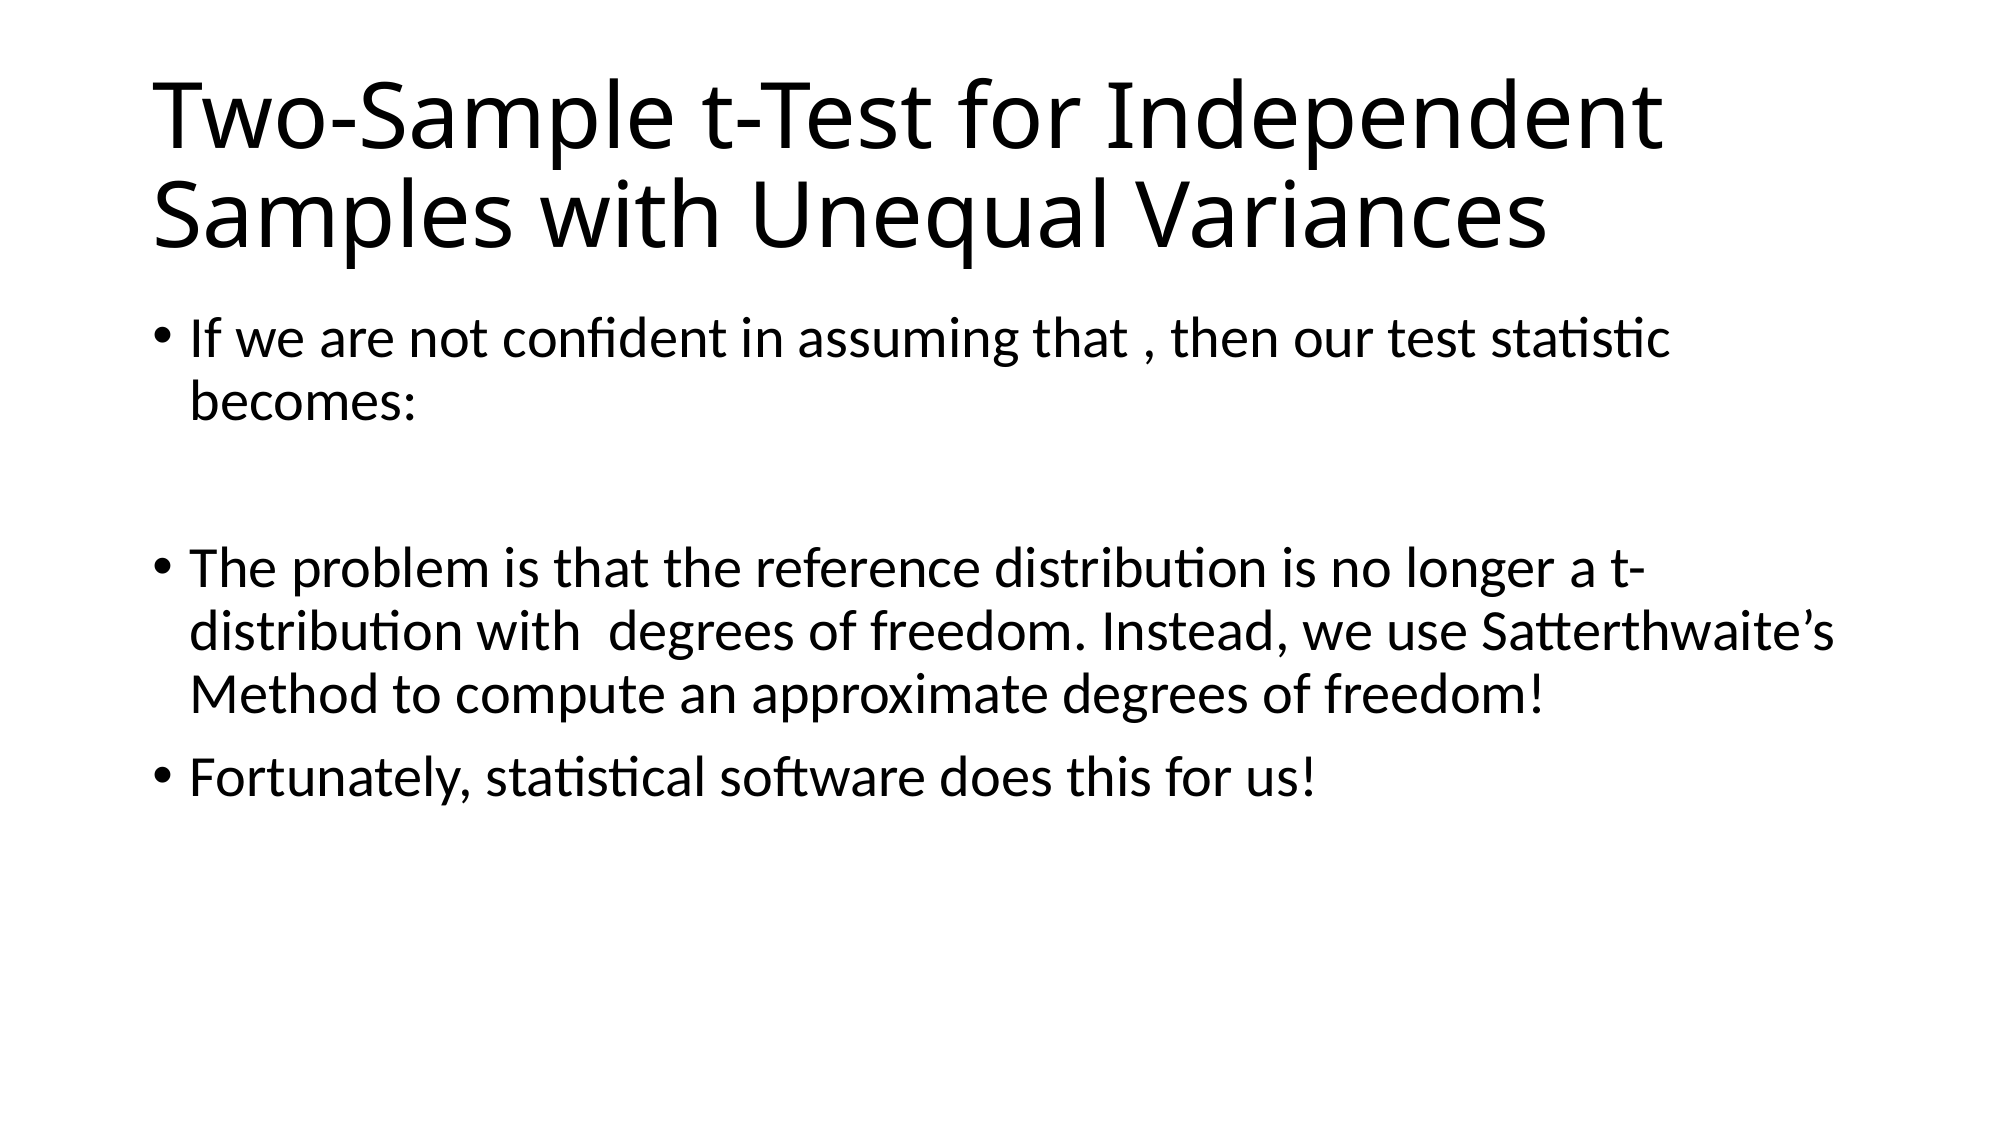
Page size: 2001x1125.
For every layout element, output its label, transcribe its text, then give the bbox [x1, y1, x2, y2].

title Two-Sample t-Test for Independent Samples with Unequal Variances [137, 59, 1863, 278]
